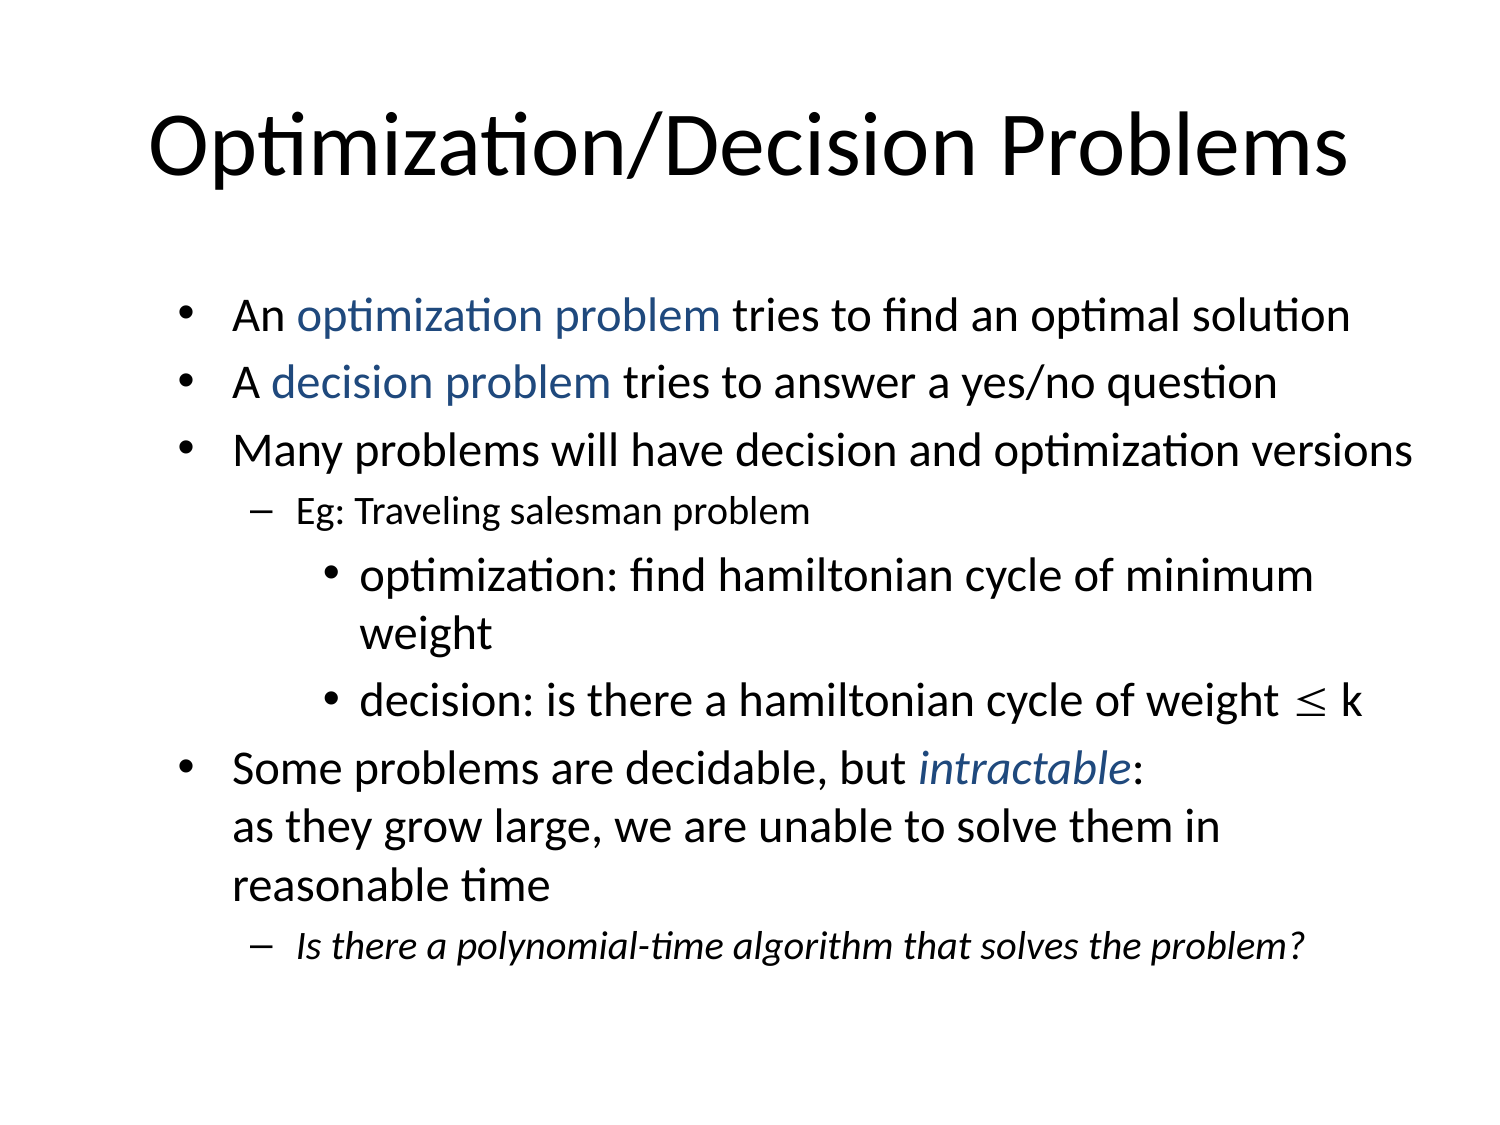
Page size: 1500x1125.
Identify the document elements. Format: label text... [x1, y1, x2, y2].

list An optimization problem tries to find an optimal solution A decision problem tries to answer a yes/no question Many problems will have decision and optimization versions Eg: Traveling salesman problem optimization: find hamiltonian cycle of minimum weight decision: is there a hamiltonian cycle of weight  k Some problems are decidable, but intractable: as they grow large, we are unable to solve them in reasonable time Is there a polynomial-time algorithm that solves the problem? [162, 275, 1438, 1000]
title Optimization/Decision Problems [75, 45, 1425, 233]
